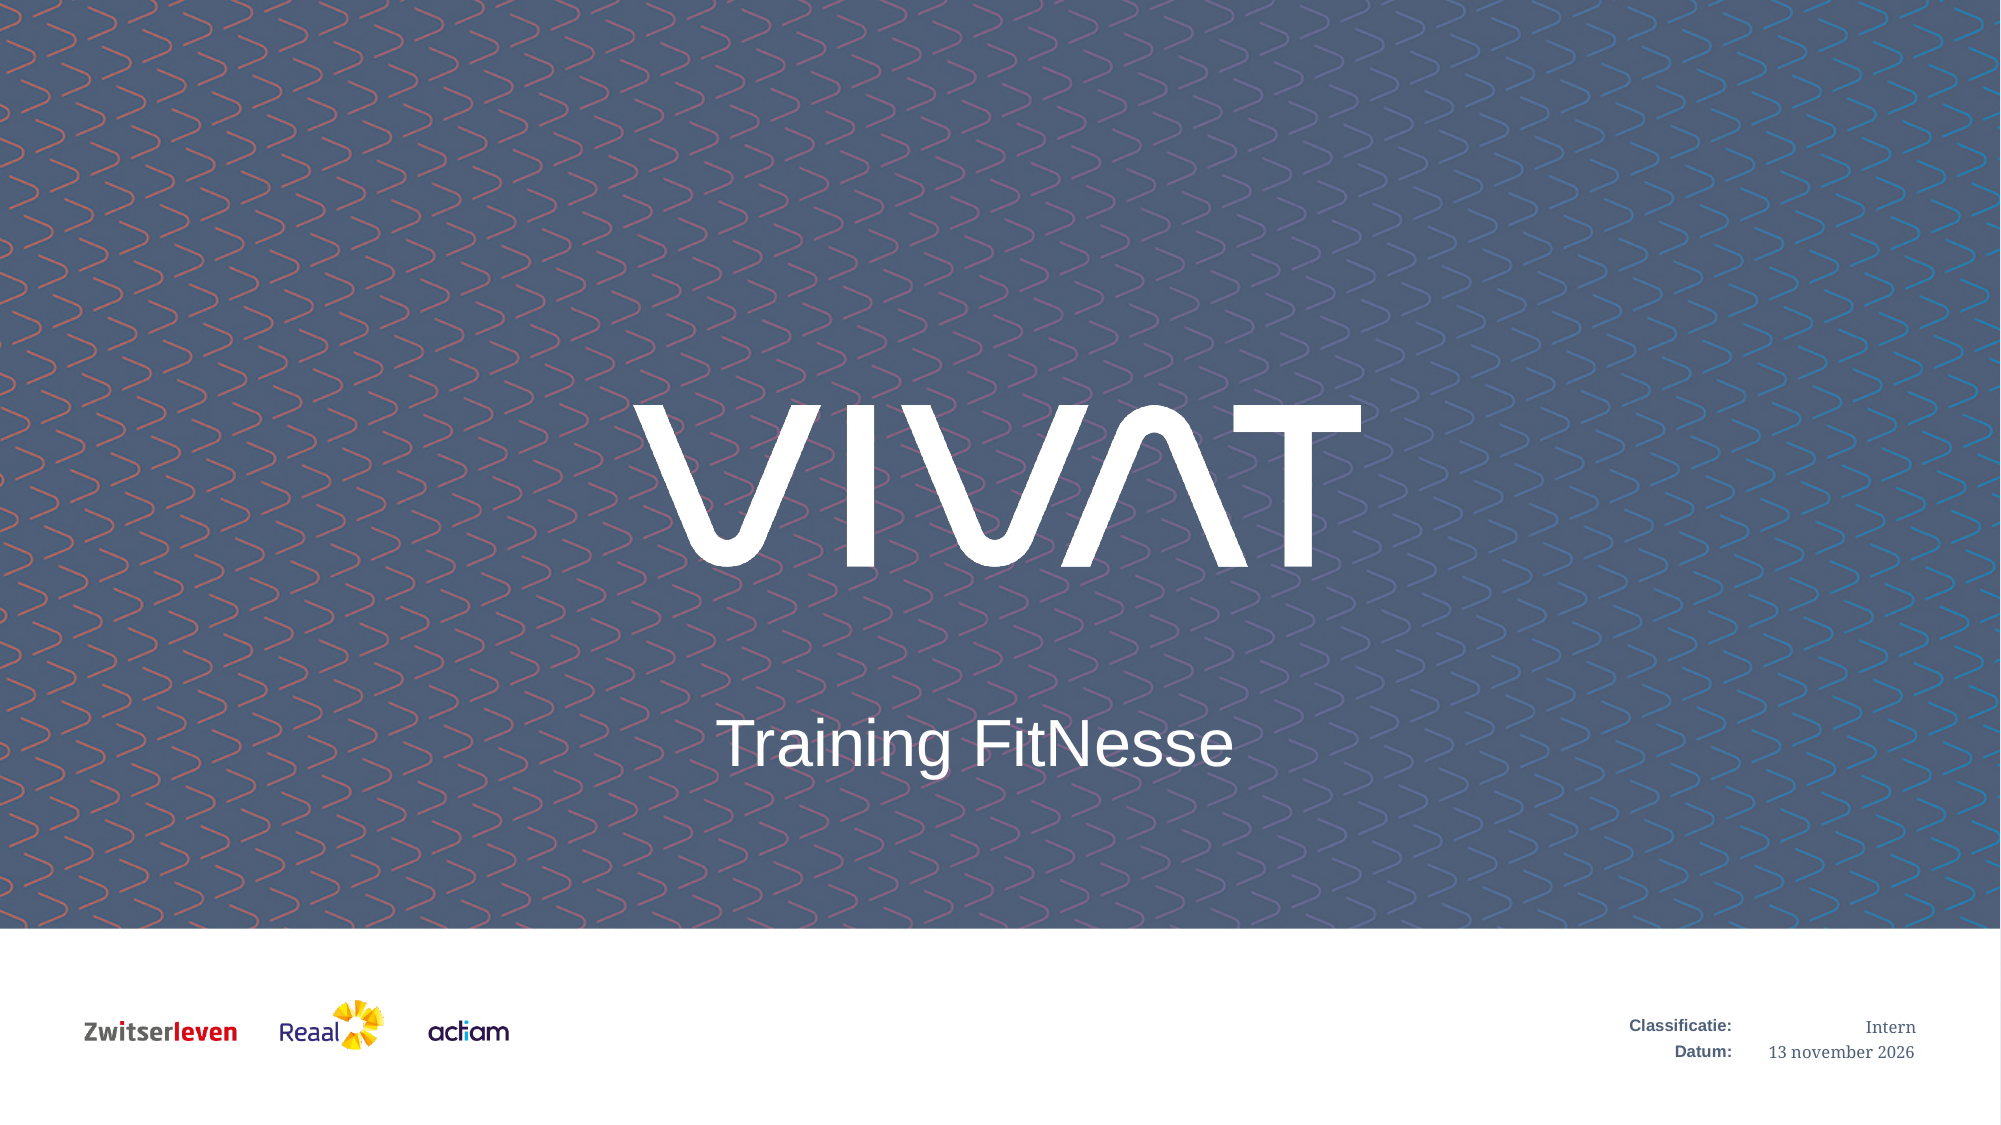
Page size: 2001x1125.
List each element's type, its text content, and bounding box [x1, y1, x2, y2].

text_box Training FitNesse [117, 692, 1835, 851]
picture [0, 0, 2001, 1125]
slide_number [1738, 1034, 1930, 1065]
picture [84, 985, 522, 1051]
